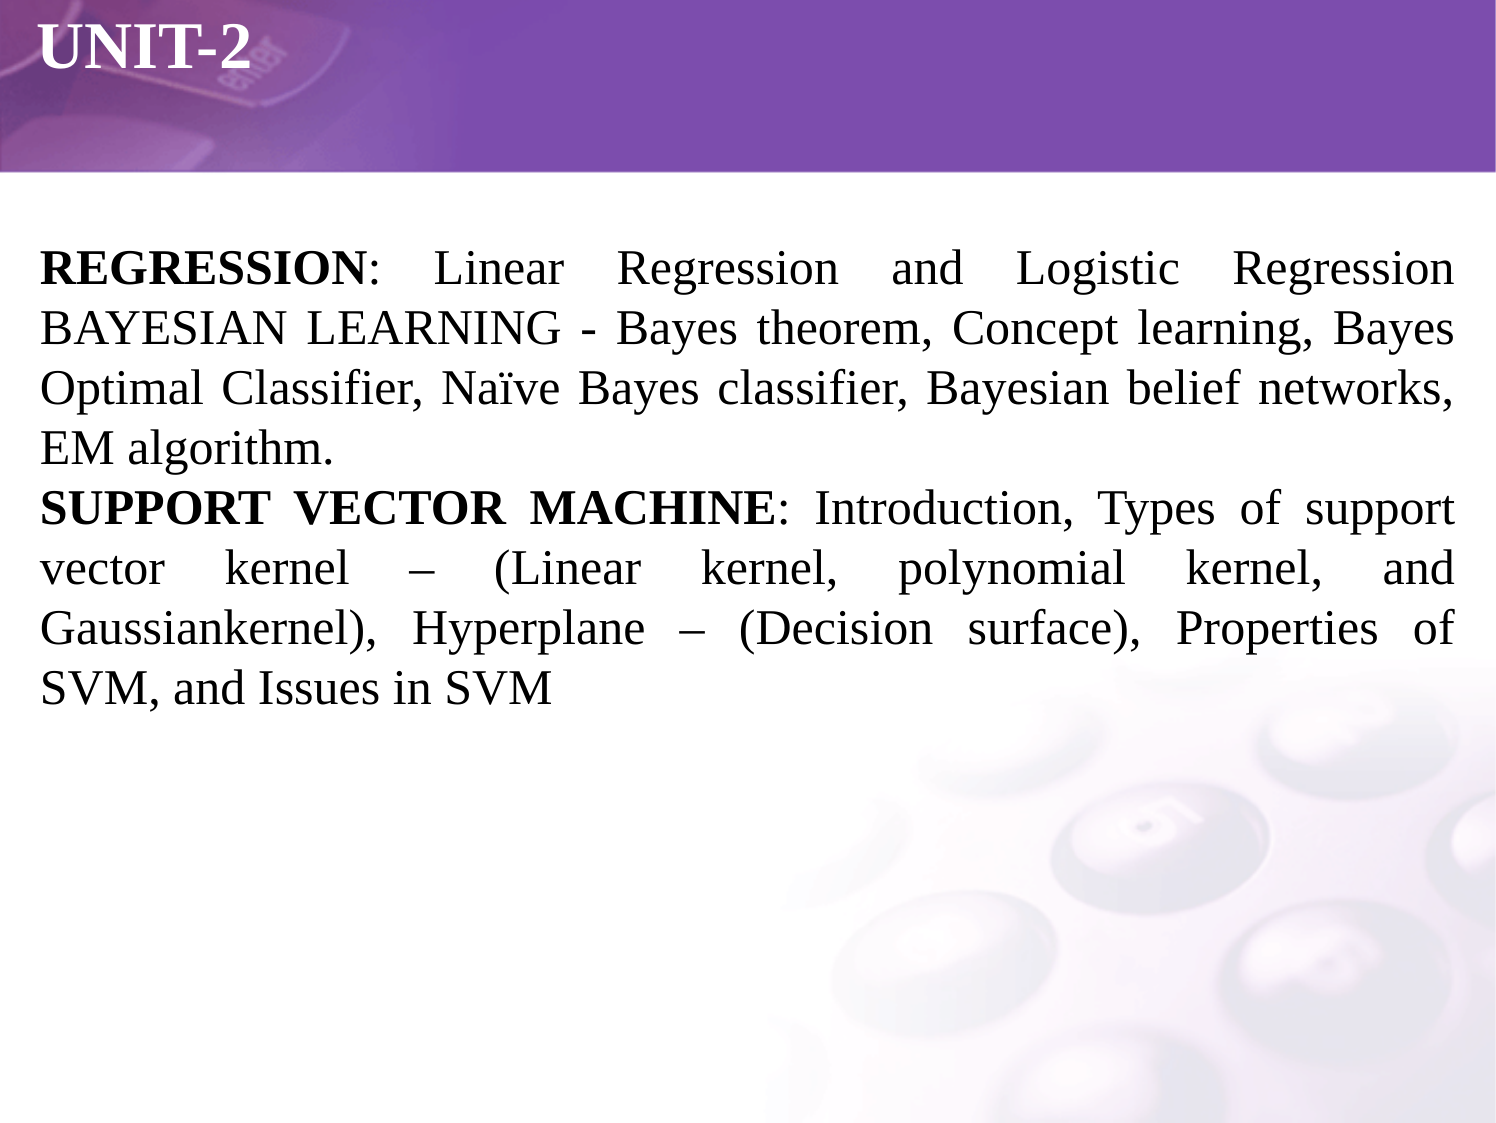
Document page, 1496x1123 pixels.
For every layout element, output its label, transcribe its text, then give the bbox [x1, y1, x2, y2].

list REGRESSION: Linear Regression and Logistic Regression BAYESIAN LEARNING - Bayes theorem, Concept learning, Bayes Optimal Classifier, Naïve Bayes classifier, Bayesian belief networks, EM algorithm. SUPPORT VECTOR MACHINE: Introduction, Types of support vector kernel – (Linear kernel, polynomial kernel, and Gaussiankernel), Hyperplane – (Decision surface), Properties of SVM, and Issues in SVM [40, 234, 1456, 719]
picture [0, 0, 1496, 1123]
title UNIT-2 [35, 2, 1460, 83]
